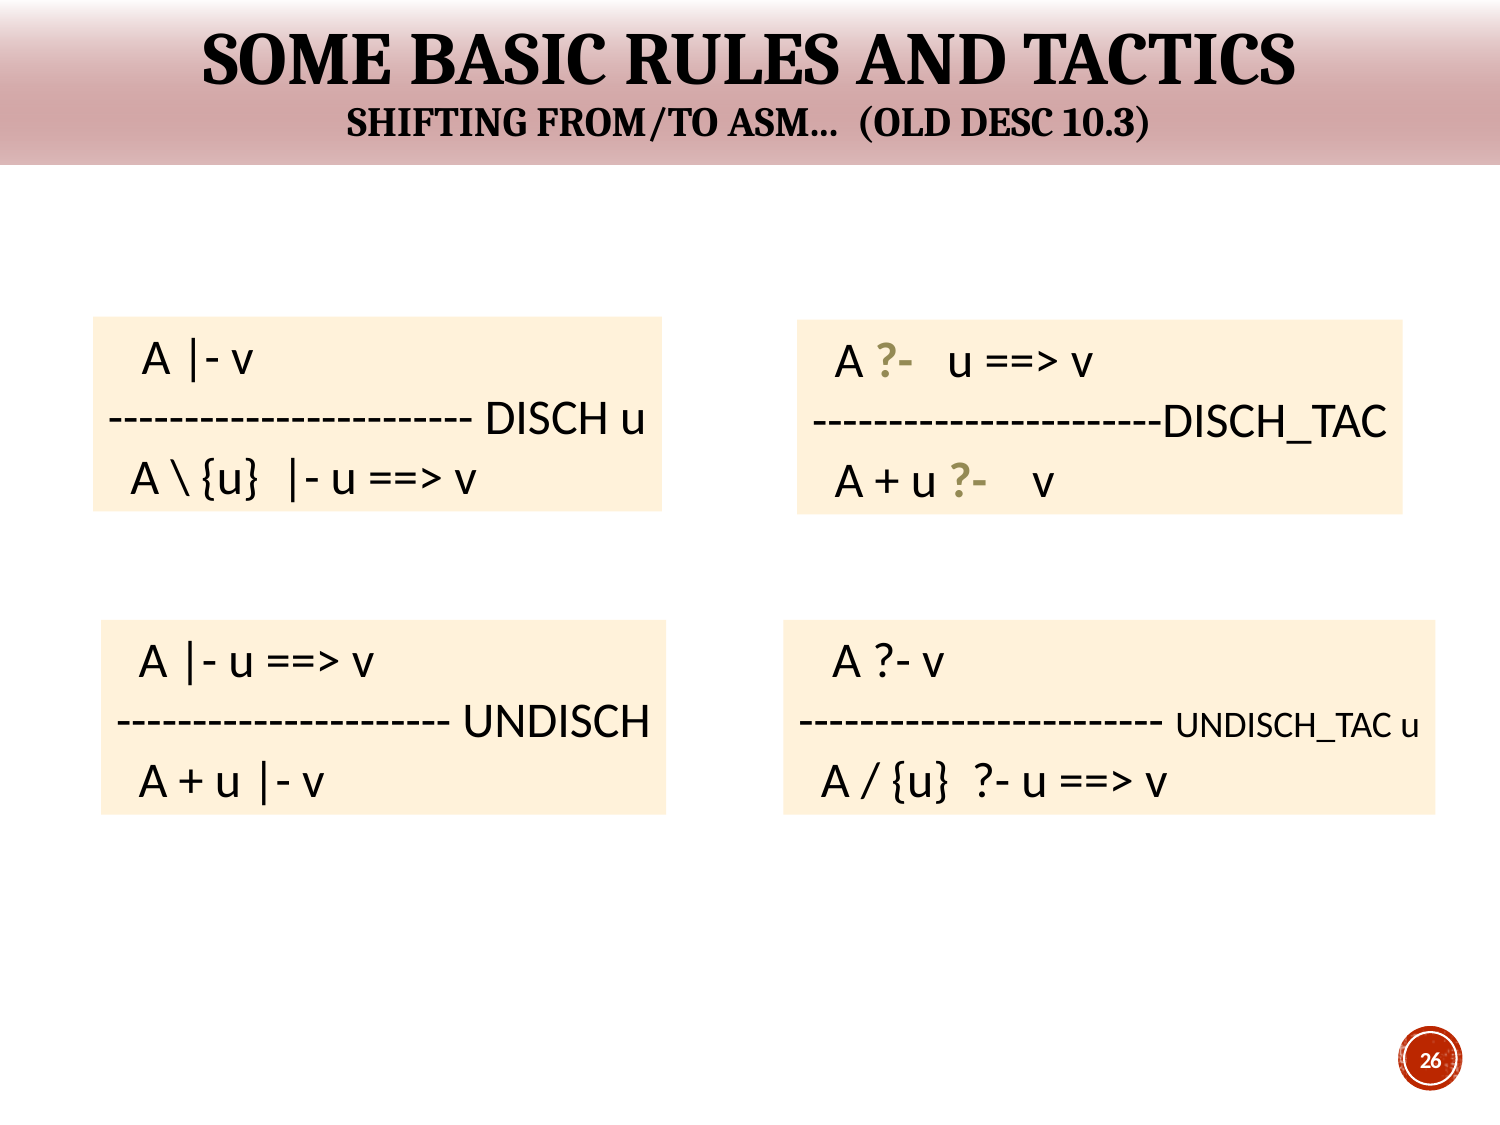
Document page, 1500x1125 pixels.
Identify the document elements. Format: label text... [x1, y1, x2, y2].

text_box A ?- u ==> v -----------------------DISCH_TAC A + u ?- v [797, 319, 1403, 515]
slide_number 26 [1391, 1028, 1471, 1089]
text_box A ?- v ------------------------ UNDISCH_TAC u A / {u} ?- u ==> v [783, 619, 1436, 815]
text_box A |- u ==> v ---------------------- UNDISCH A + u |- v [101, 619, 667, 815]
text_box A |- v ------------------------ DISCH u A \ {u} |- u ==> v [93, 316, 662, 512]
title Some basic rules and tactics Shifting from/to asm... (Old Desc 10.3) [0, 0, 1500, 165]
